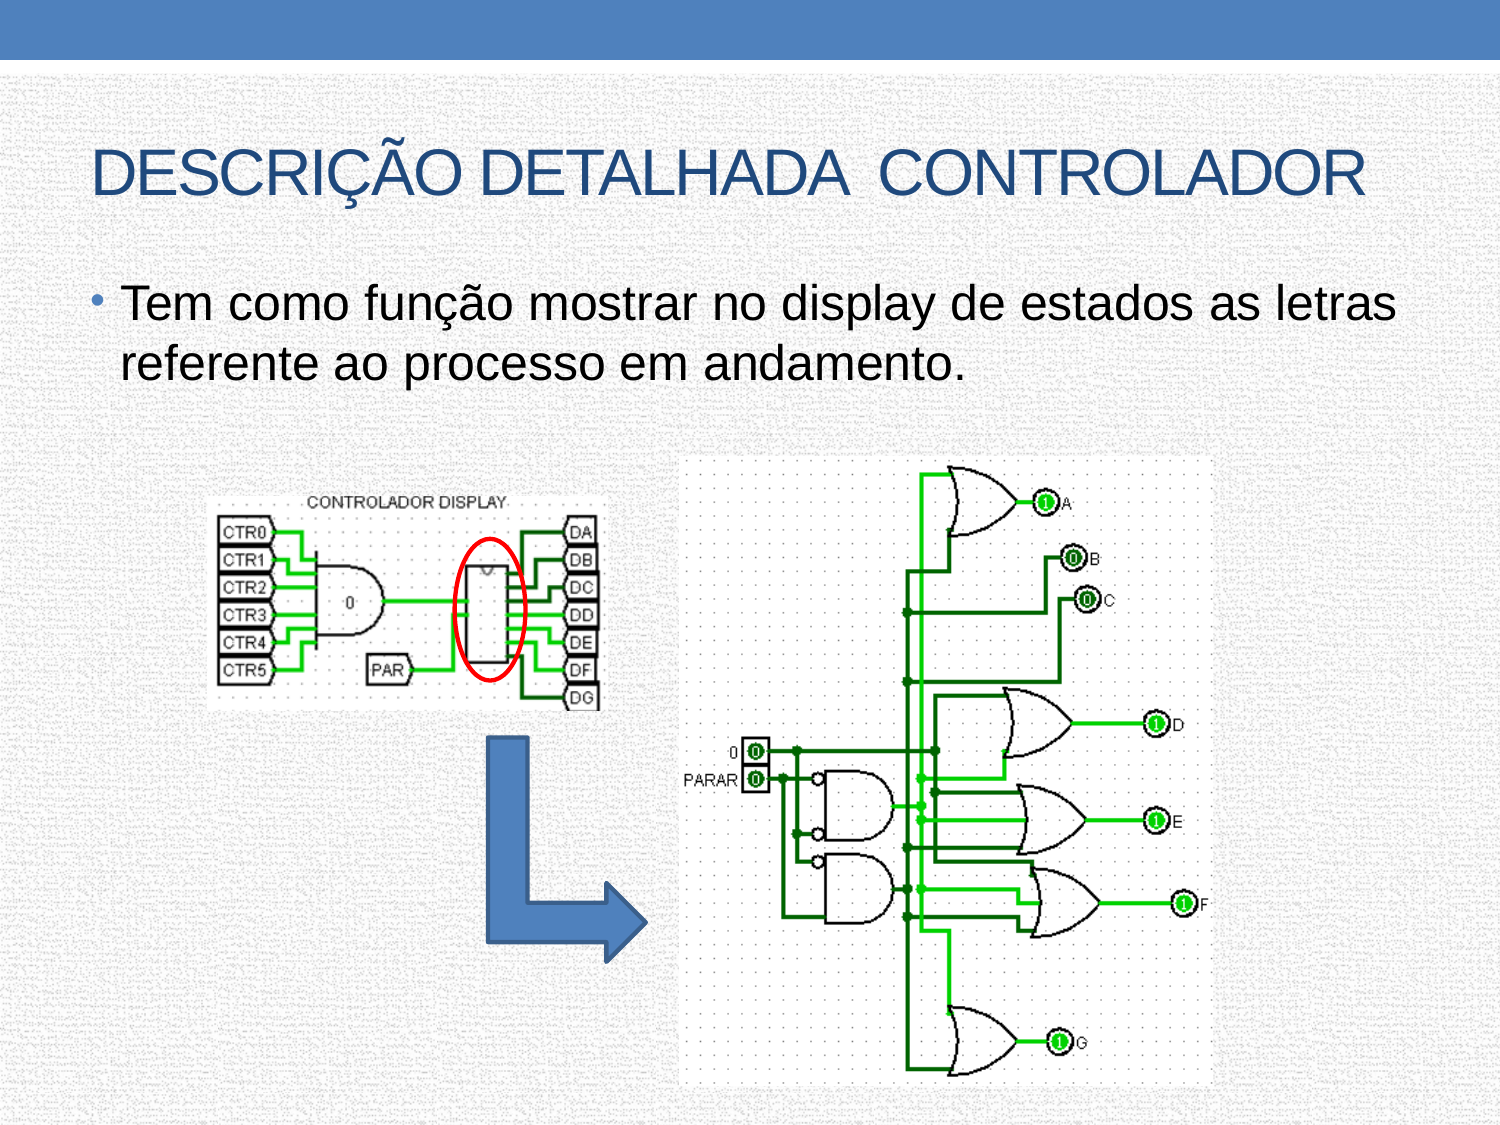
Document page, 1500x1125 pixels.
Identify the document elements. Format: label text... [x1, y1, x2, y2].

picture [206, 496, 609, 711]
text_box [485, 735, 648, 964]
list Tem como função mostrar no display de estados as letras referente ao processo em andamento. [75, 262, 1425, 1063]
picture [678, 455, 1214, 1086]
title DESCRIÇÃO DETALHADA CONTROLADOR [75, 87, 1459, 250]
